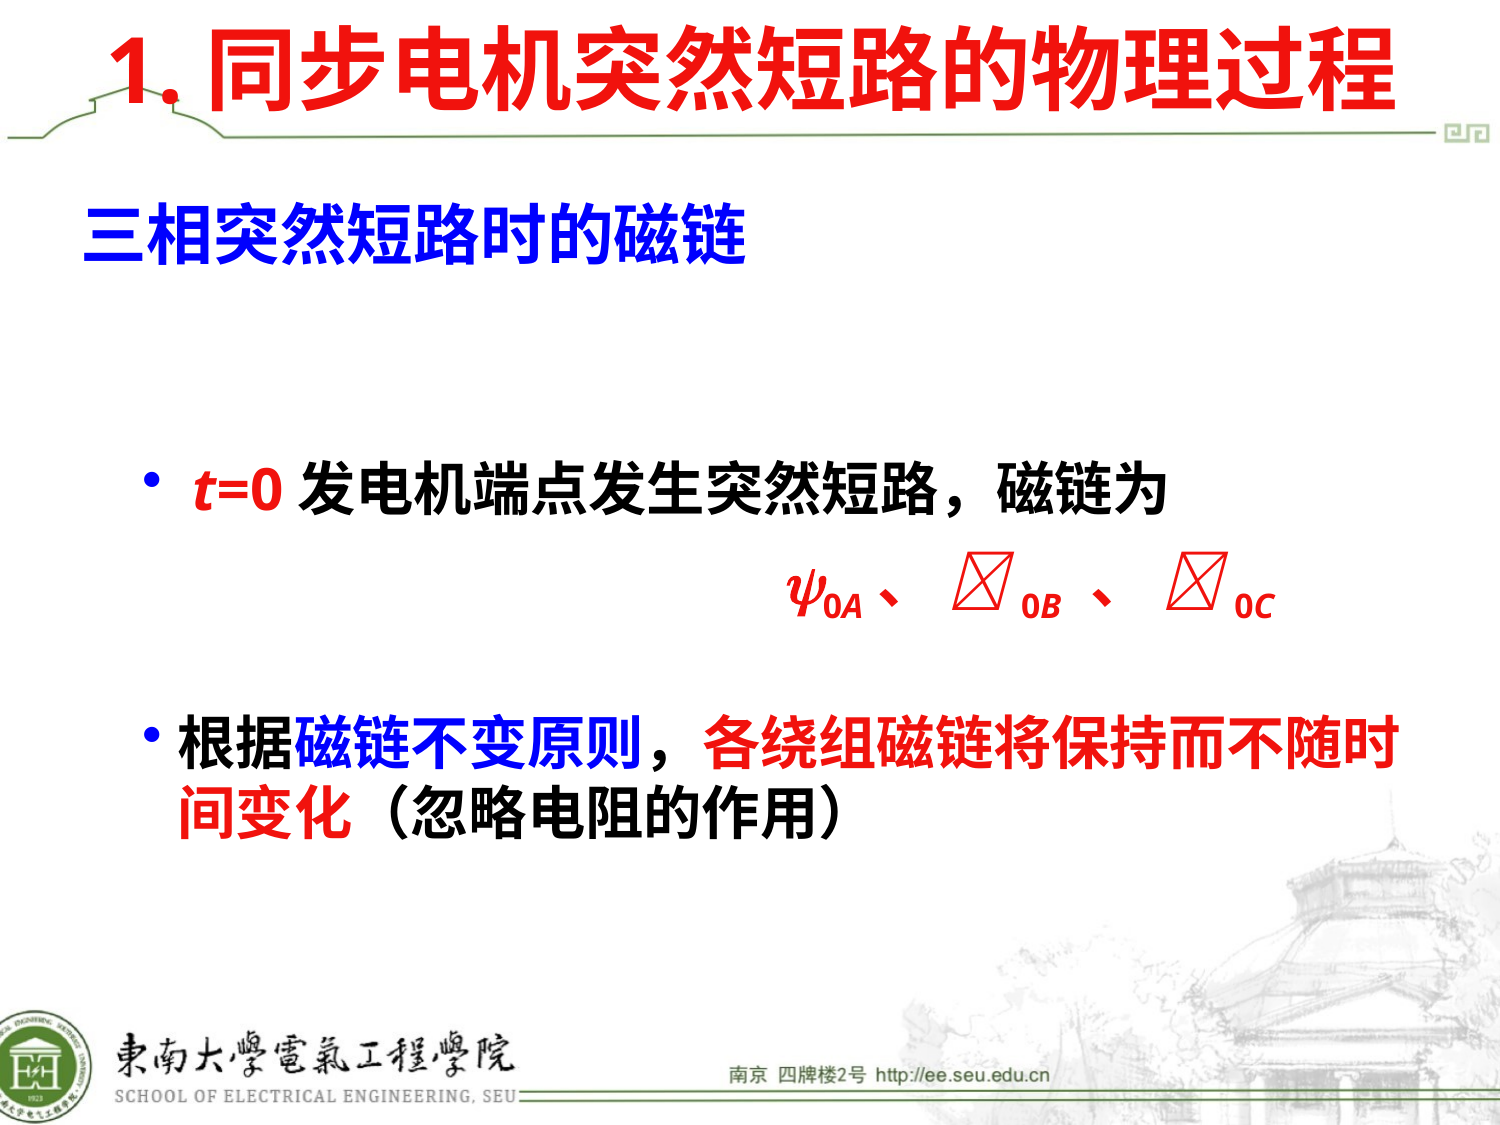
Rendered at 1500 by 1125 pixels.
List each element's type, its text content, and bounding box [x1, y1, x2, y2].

text_box 1.同步电机突然短路的物理过程 [76, 8, 1427, 126]
text_box t=0发电机端点发生突然短路，磁链为 0A、 0B 、 0C 根据磁链不变原则，各绕组磁链将保持而不随时间变化（忽略电阻的作用） [127, 444, 1427, 854]
picture [0, 0, 1500, 1125]
title 三相突然短路时的磁链 [64, 176, 845, 290]
